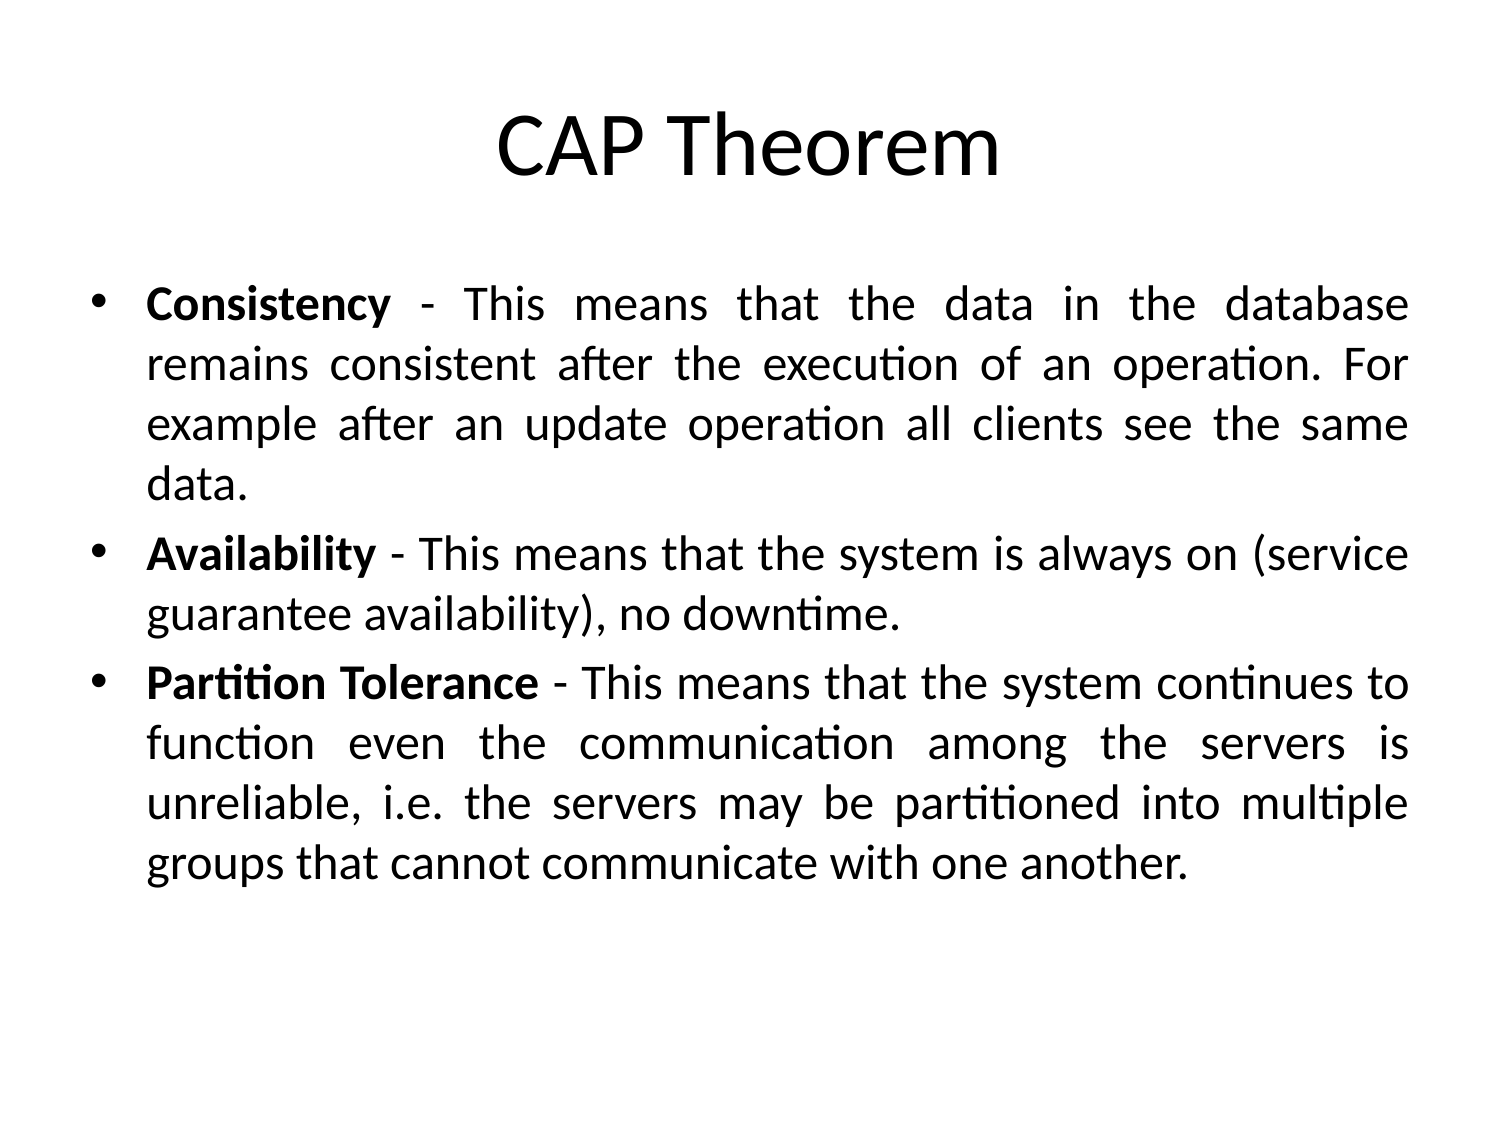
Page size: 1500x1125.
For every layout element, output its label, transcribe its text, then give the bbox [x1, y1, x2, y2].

list Consistency - This means that the data in the database remains consistent after the execution of an operation. For example after an update operation all clients see the same data. Availability - This means that the system is always on (service guarantee availability), no downtime. Partition Tolerance - This means that the system continues to function even the communication among the servers is unreliable, i.e. the servers may be partitioned into multiple groups that cannot communicate with one another. [75, 262, 1425, 1005]
title CAP Theorem [75, 45, 1425, 233]
